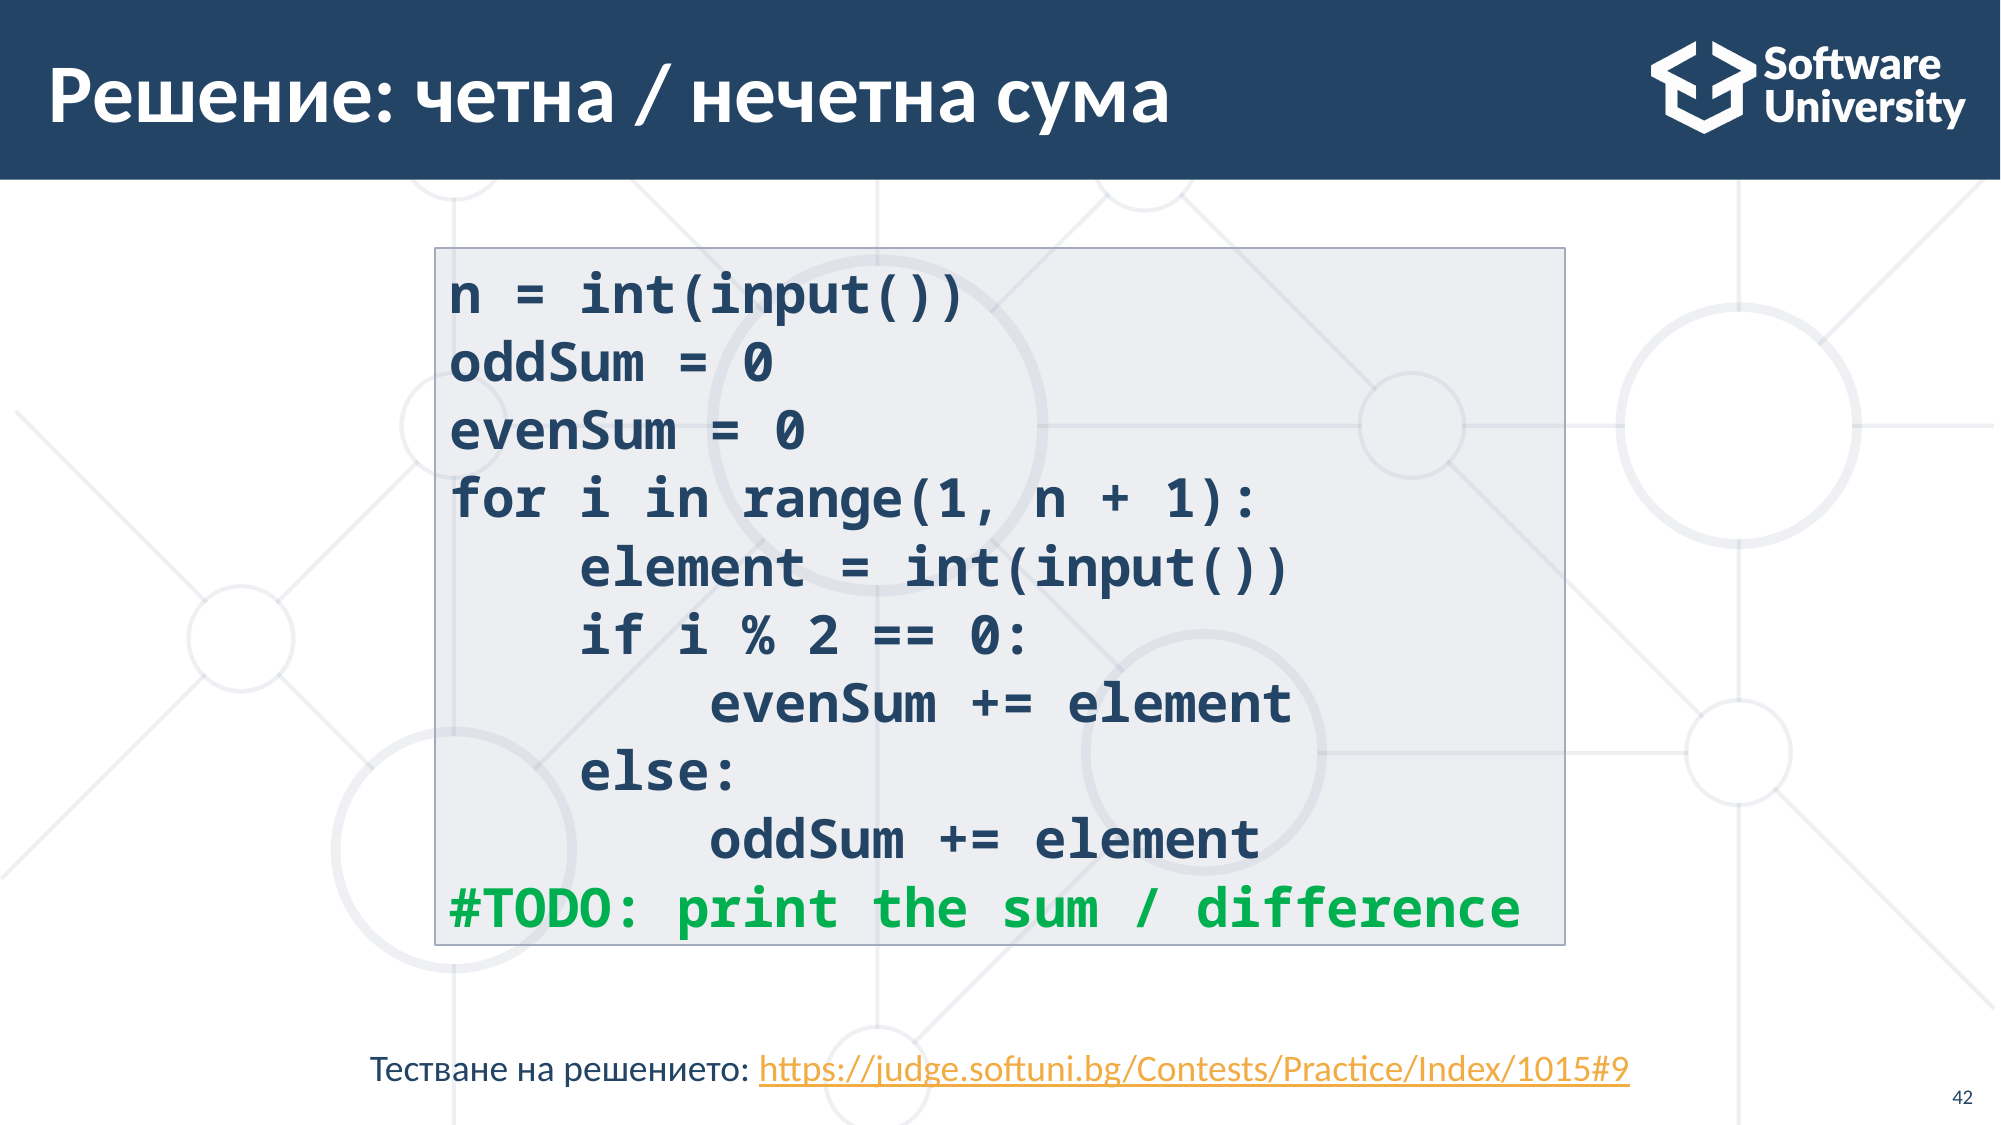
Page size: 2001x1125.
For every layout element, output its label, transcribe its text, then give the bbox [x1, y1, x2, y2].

text_box Тестване на решението: https://judge.softuni.bg/Contests/Practice/Index/1015#9 [125, 1036, 1875, 1097]
slide_number 42 [1927, 1067, 1989, 1117]
title Решение: четна / нечетна сума [31, 16, 1625, 162]
text_box n = int(input()) oddSum = 0 evenSum = 0 for i in range(1, n + 1): element = int(input()) if i % 2 == 0: evenSum += element else: oddSum += element #TODO: print the sum / difference [434, 248, 1566, 946]
picture [1651, 41, 1966, 134]
